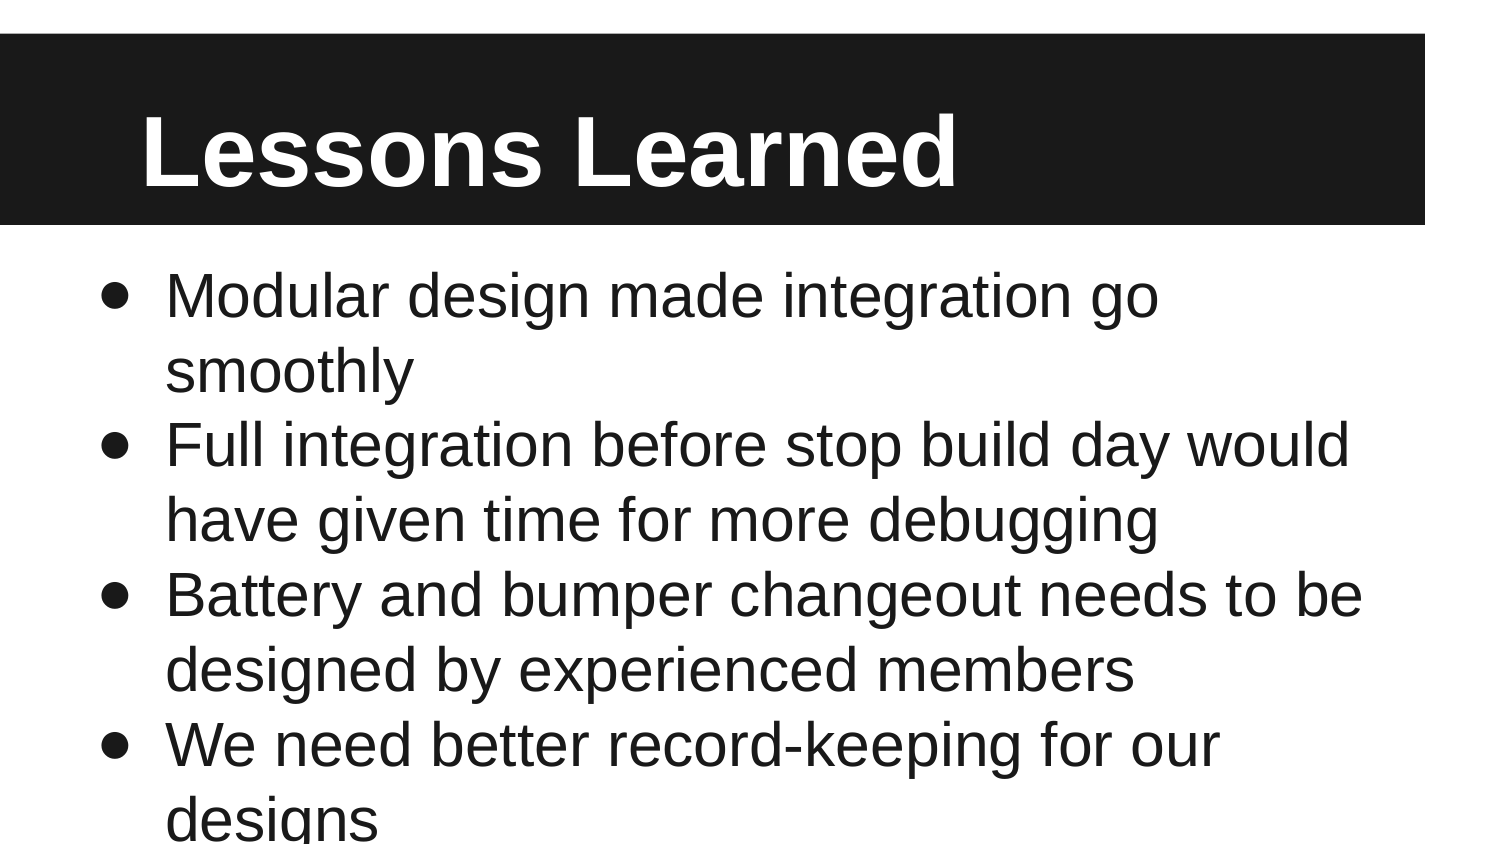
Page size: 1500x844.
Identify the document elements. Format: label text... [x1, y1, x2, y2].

list Modular design made integration go smoothly Full integration before stop build day would have given time for more debugging Battery and bumper changeout needs to be designed by experienced members We need better record-keeping for our designs [75, 239, 1425, 808]
title Lessons Learned [75, 33, 1425, 221]
